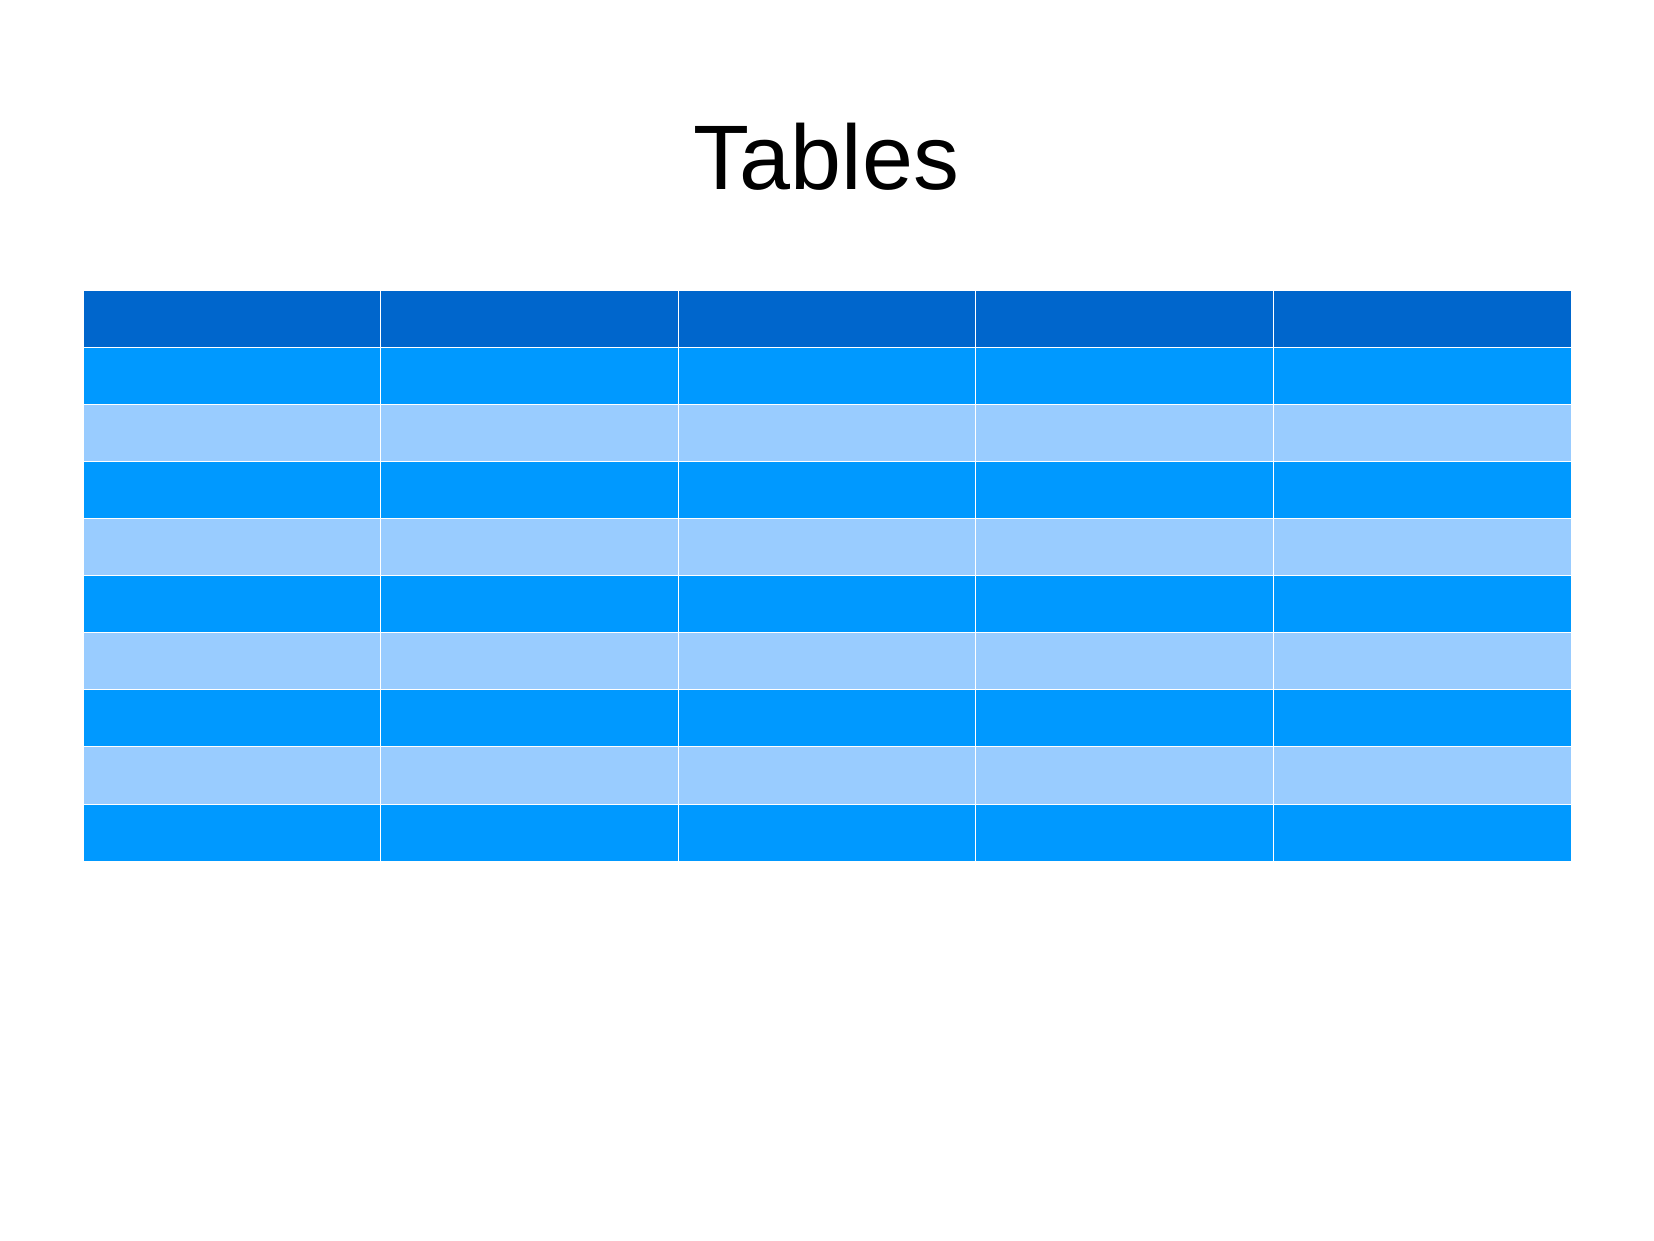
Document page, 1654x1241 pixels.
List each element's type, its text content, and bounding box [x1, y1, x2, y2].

table_cell [679, 576, 975, 632]
table_cell [381, 348, 678, 404]
table_cell [976, 519, 1273, 575]
table_cell [381, 405, 678, 461]
table_cell [1274, 405, 1571, 461]
table_cell [84, 633, 380, 689]
table_cell [679, 405, 975, 461]
table_header [381, 291, 678, 347]
table_cell [679, 633, 975, 689]
table_cell [976, 348, 1273, 404]
table_cell [679, 462, 975, 518]
table_header [679, 291, 975, 347]
table_header [1274, 291, 1571, 347]
table_header [84, 291, 380, 347]
table_cell [381, 462, 678, 518]
table_cell [84, 690, 380, 746]
table_cell [84, 405, 380, 461]
table_cell [1274, 805, 1571, 861]
table_cell [679, 519, 975, 575]
table_cell [381, 690, 678, 746]
table_cell [1274, 633, 1571, 689]
table_cell [679, 805, 975, 861]
table_cell [976, 633, 1273, 689]
table_cell [679, 690, 975, 746]
table_cell [381, 633, 678, 689]
table_cell [84, 462, 380, 518]
table_cell [381, 747, 678, 804]
table_cell [84, 805, 380, 861]
table_cell [1274, 348, 1571, 404]
text_box Tables [82, 49, 1571, 257]
table_cell [976, 576, 1273, 632]
table_cell [381, 519, 678, 575]
table_cell [976, 462, 1273, 518]
table_cell [976, 690, 1273, 746]
table_cell [1274, 576, 1571, 632]
table_cell [1274, 690, 1571, 746]
table_cell [976, 805, 1273, 861]
table_cell [976, 405, 1273, 461]
table_cell [976, 747, 1273, 804]
table_cell [679, 747, 975, 804]
table_cell [84, 348, 380, 404]
table_cell [1274, 747, 1571, 804]
table_cell [84, 519, 380, 575]
table_cell [381, 576, 678, 632]
table_cell [84, 747, 380, 804]
table_cell [1274, 462, 1571, 518]
table_cell [679, 348, 975, 404]
table_cell [84, 576, 380, 632]
table_header [976, 291, 1273, 347]
table_cell [381, 805, 678, 861]
table_cell [1274, 519, 1571, 575]
